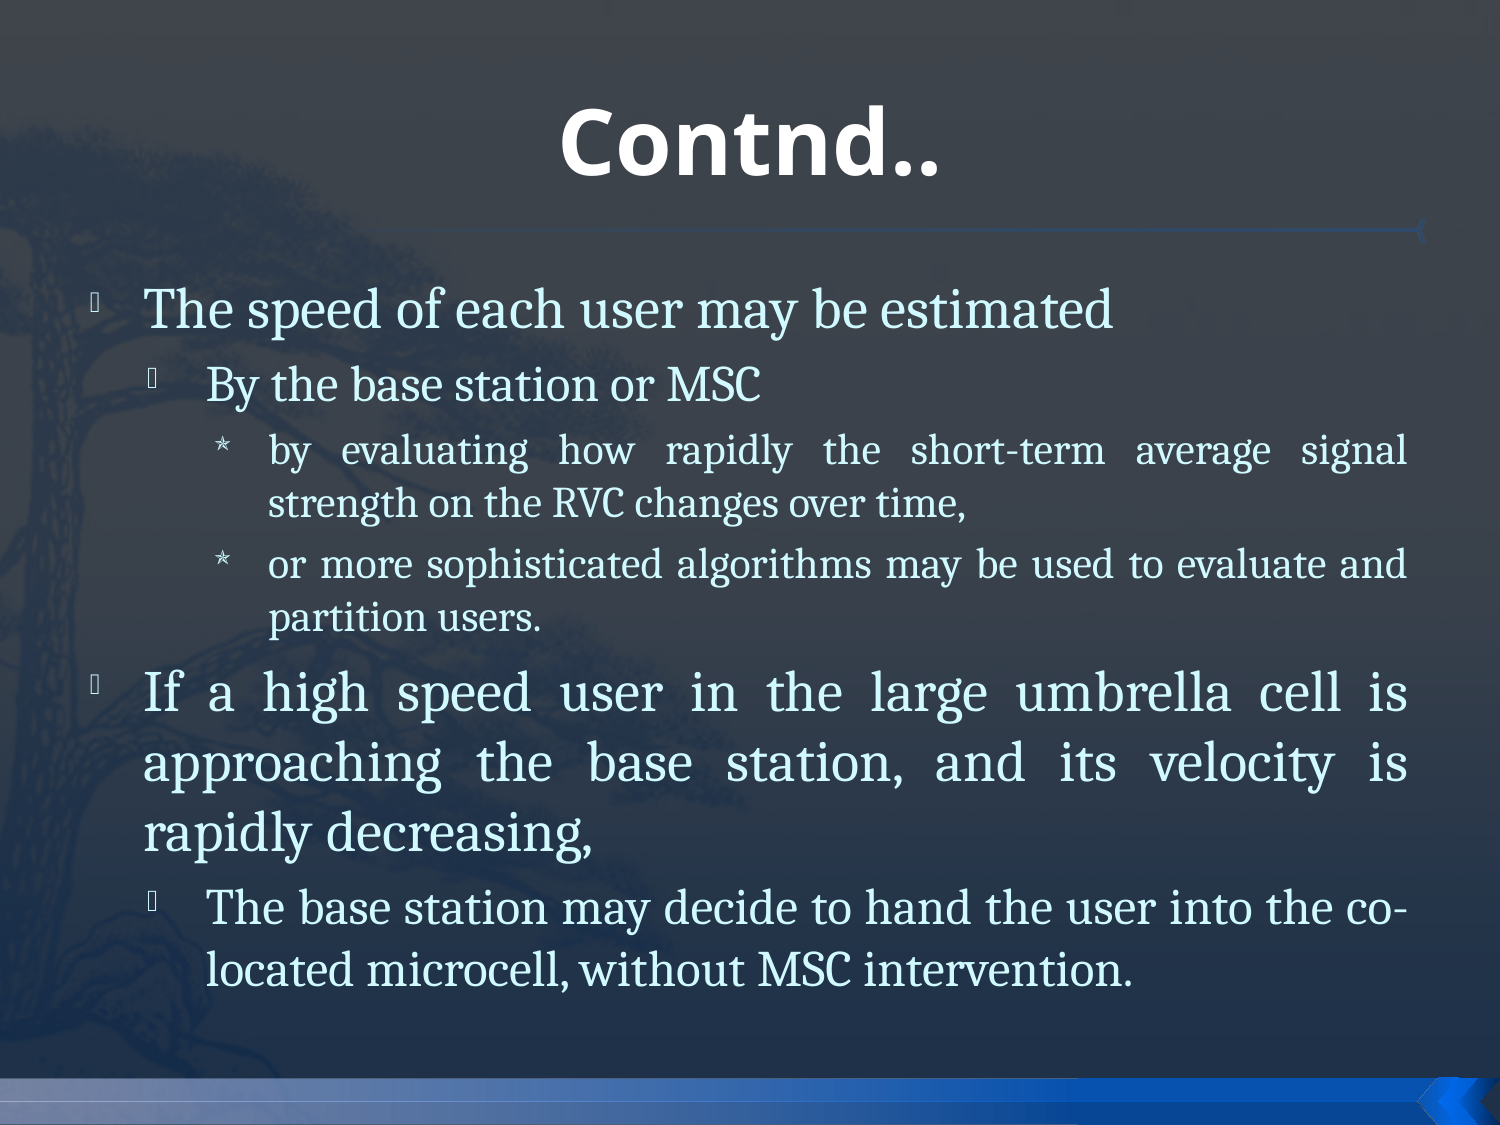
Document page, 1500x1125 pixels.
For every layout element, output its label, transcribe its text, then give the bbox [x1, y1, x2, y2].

title Contnd.. [75, 45, 1425, 233]
list The speed of each user may be estimated By the base station or MSC by evaluating how rapidly the short-term average signal strength on the RVC changes over time, or more sophisticated algorithms may be used to evaluate and partition users. If a high speed user in the large umbrella cell is approaching the base station, and its velocity is rapidly decreasing, The base station may decide to hand the user into the co-located microcell, without MSC intervention. [75, 262, 1425, 1005]
